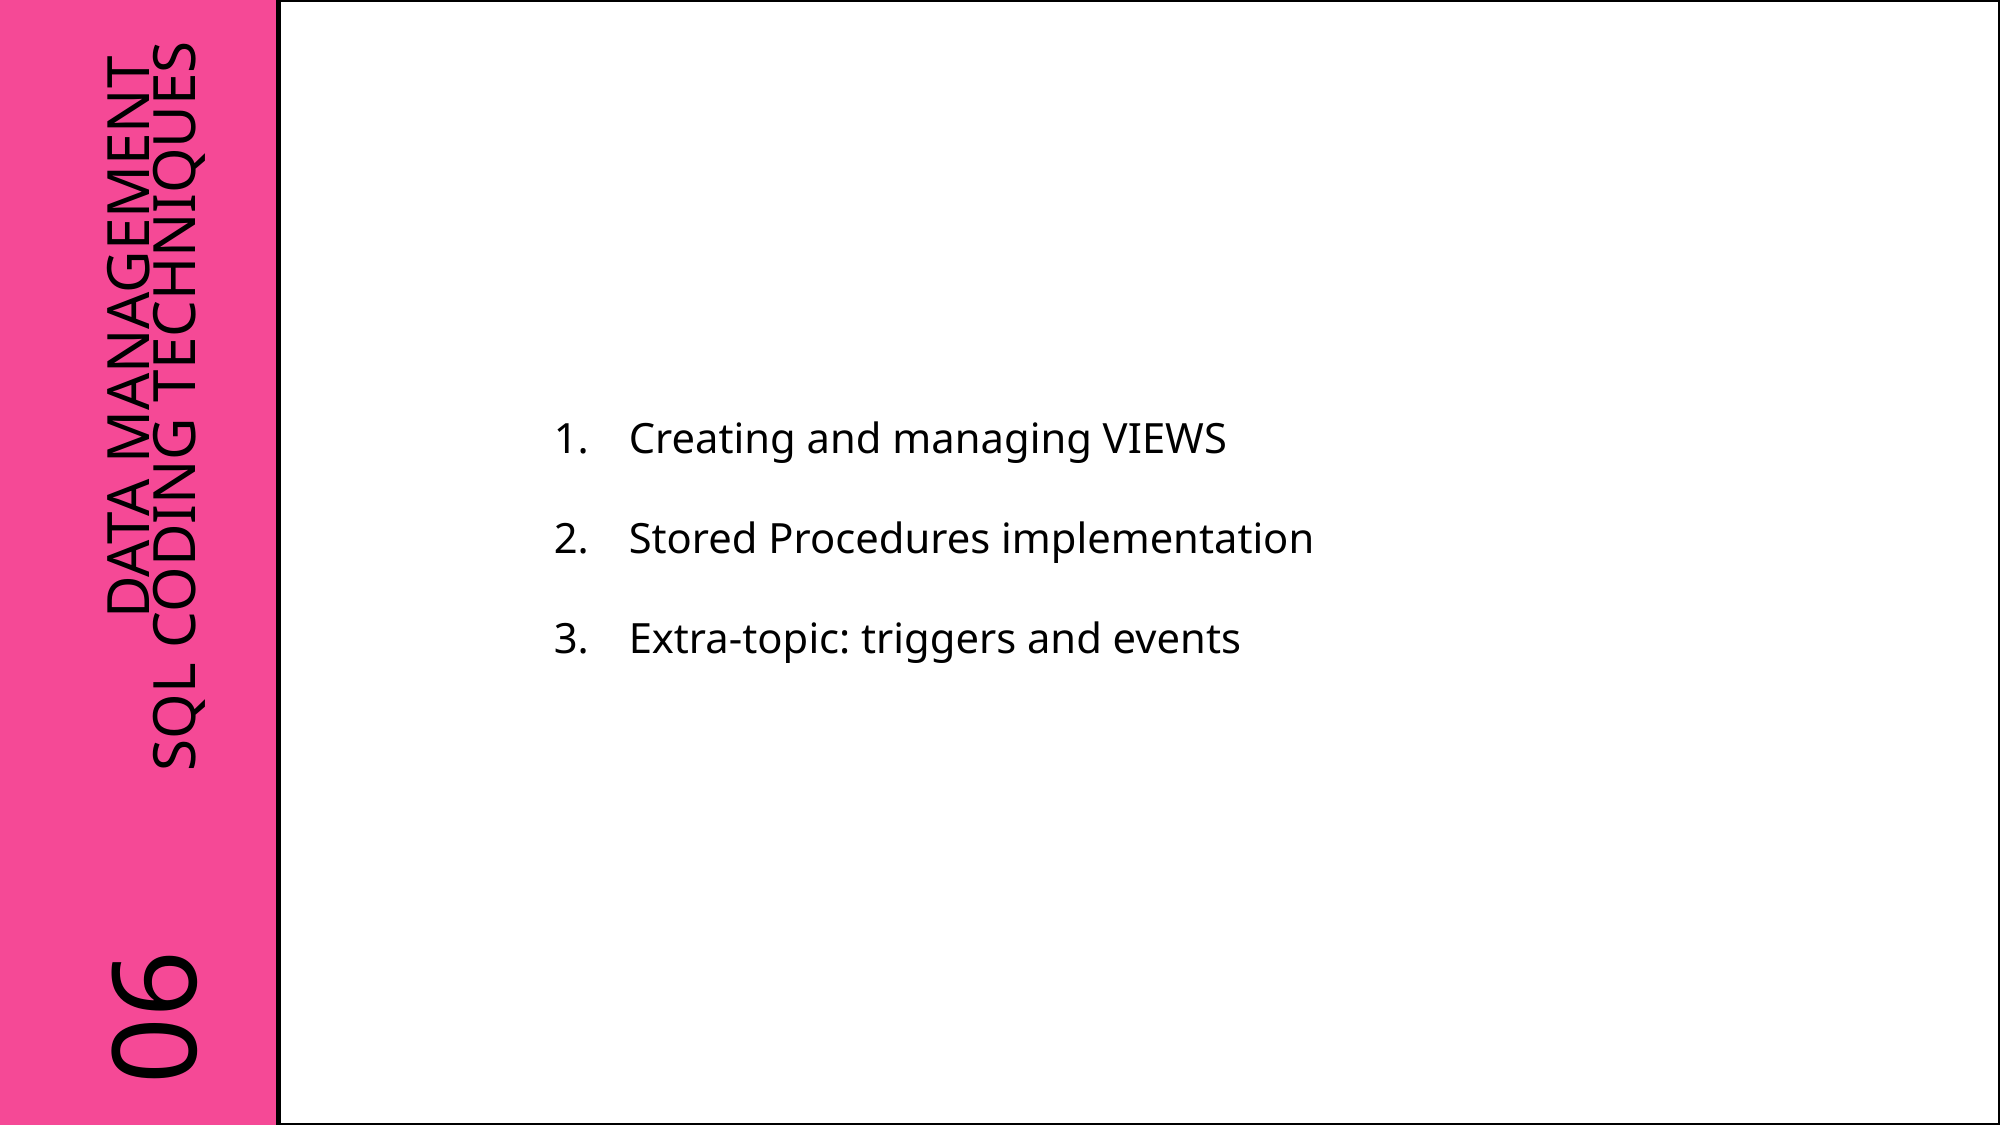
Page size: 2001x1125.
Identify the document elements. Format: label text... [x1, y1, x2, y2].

text_box 06 [123, 888, 228, 1085]
text_box Creating and managing VIEWS Stored Procedures implementation Extra-topic: triggers and events [553, 411, 1658, 947]
text_box DATA MANAGEMENT SQL CODING TECHNIQUES [113, 41, 218, 783]
text_box [276, 0, 2000, 1125]
